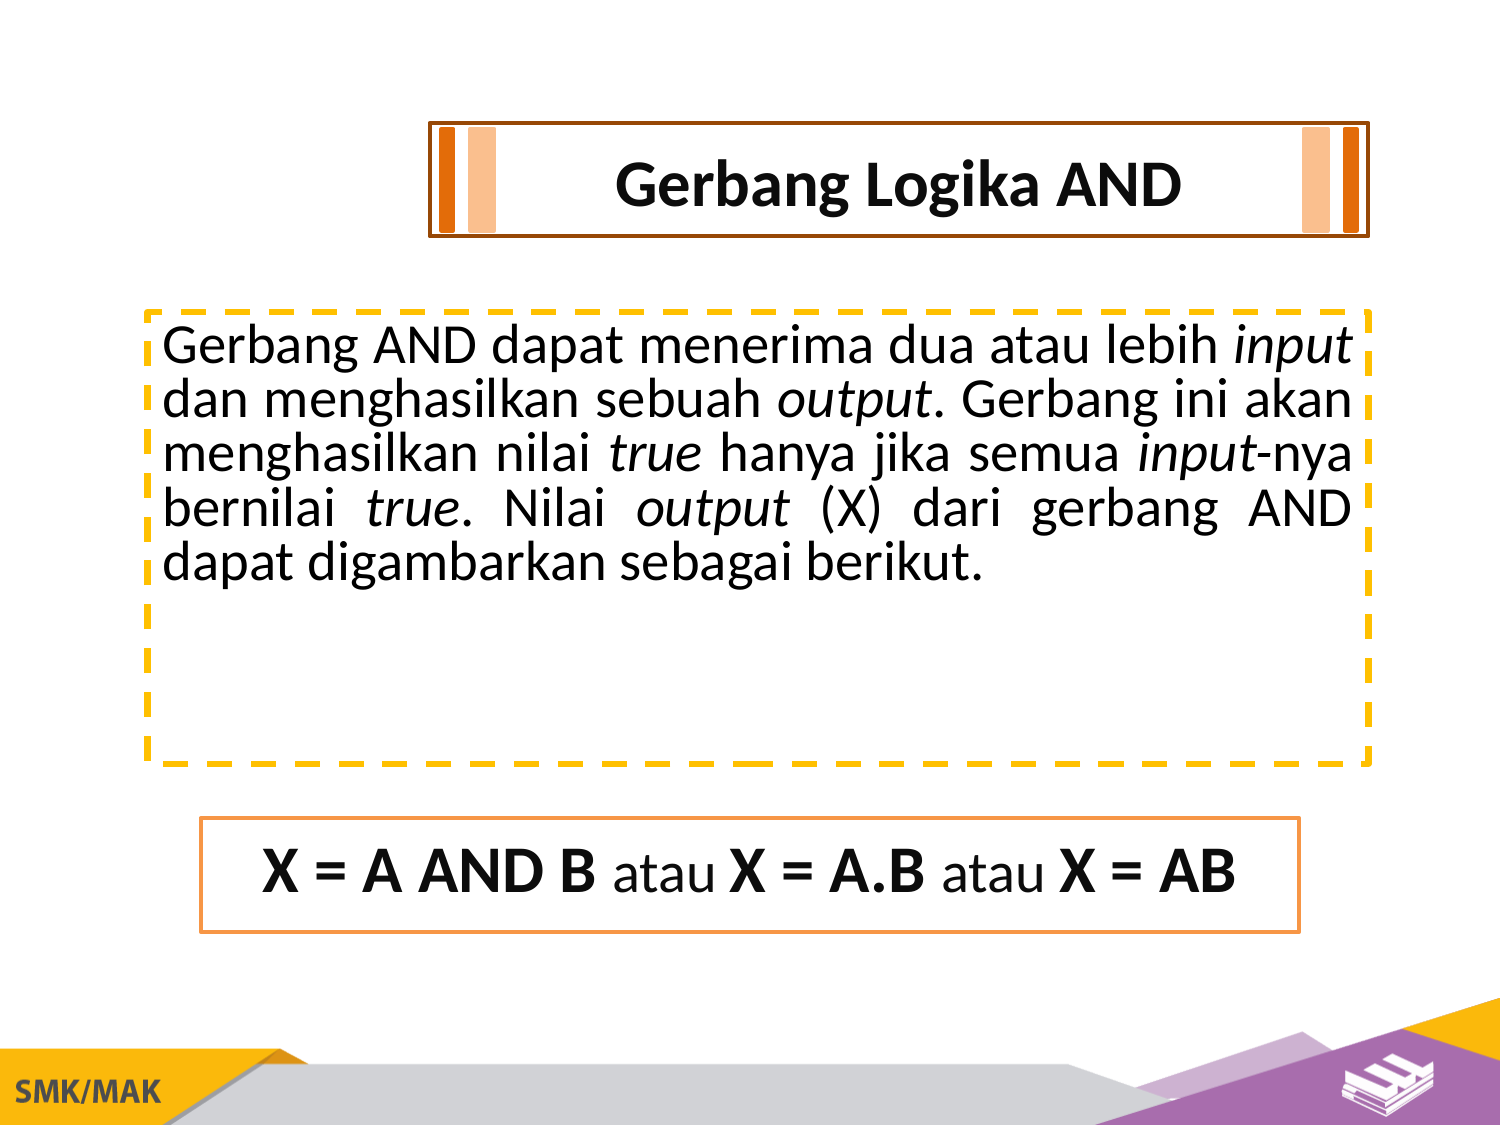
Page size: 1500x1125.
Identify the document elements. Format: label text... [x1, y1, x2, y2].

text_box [429, 122, 1369, 237]
picture [0, 998, 1500, 1125]
text_box X = A AND B atau X = A.B atau X = AB [200, 818, 1300, 932]
list Gerbang AND dapat menerima dua atau lebih input dan menghasilkan sebuah output. Gerbang ini akan menghasilkan nilai true hanya jika semua input-nya bernilai true. Nilai output (X) dari gerbang AND dapat digambarkan sebagai berikut. [147, 312, 1369, 764]
